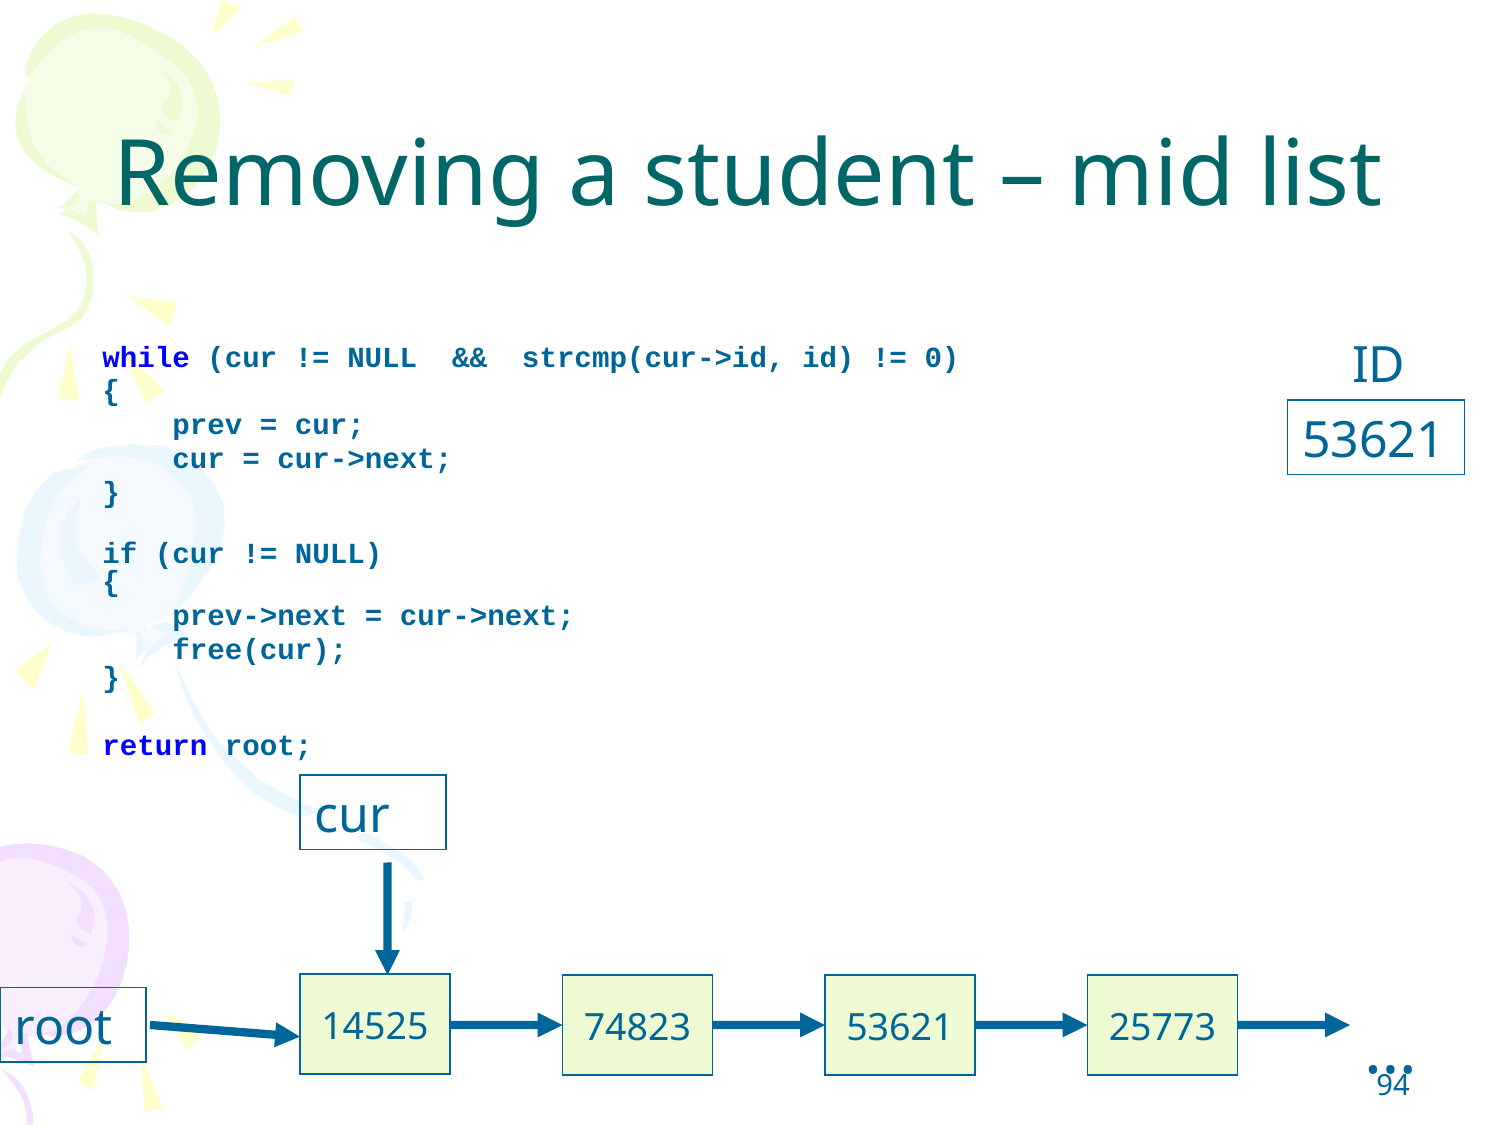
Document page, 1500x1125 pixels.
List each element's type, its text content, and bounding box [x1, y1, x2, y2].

text_box 74823 [562, 975, 713, 1075]
title Removing a student – mid list [72, 16, 1426, 233]
text_box 14525 [299, 974, 450, 1075]
text_box 53621 [824, 975, 975, 1075]
slide_number 94 [1074, 1058, 1426, 1096]
text_box root [0, 987, 146, 1063]
text_box [449, 1018, 563, 1032]
text_box [381, 862, 394, 976]
text_box … [1350, 999, 1500, 1095]
text_box while (cur != NULL && strcmp(cur->id, id) != 0) { prev = cur; cur = cur->next; } if (cur != NULL) { prev->next = cur->next; free(cur); } return root; [87, 337, 1200, 800]
text_box ID [1337, 324, 1425, 400]
text_box 25773 [1087, 975, 1238, 1075]
text_box [1237, 1018, 1350, 1032]
text_box [712, 1018, 826, 1032]
text_box [974, 1018, 1088, 1032]
text_box cur [300, 800, 446, 850]
text_box [149, 1024, 301, 1042]
text_box 53621 [1287, 399, 1465, 475]
